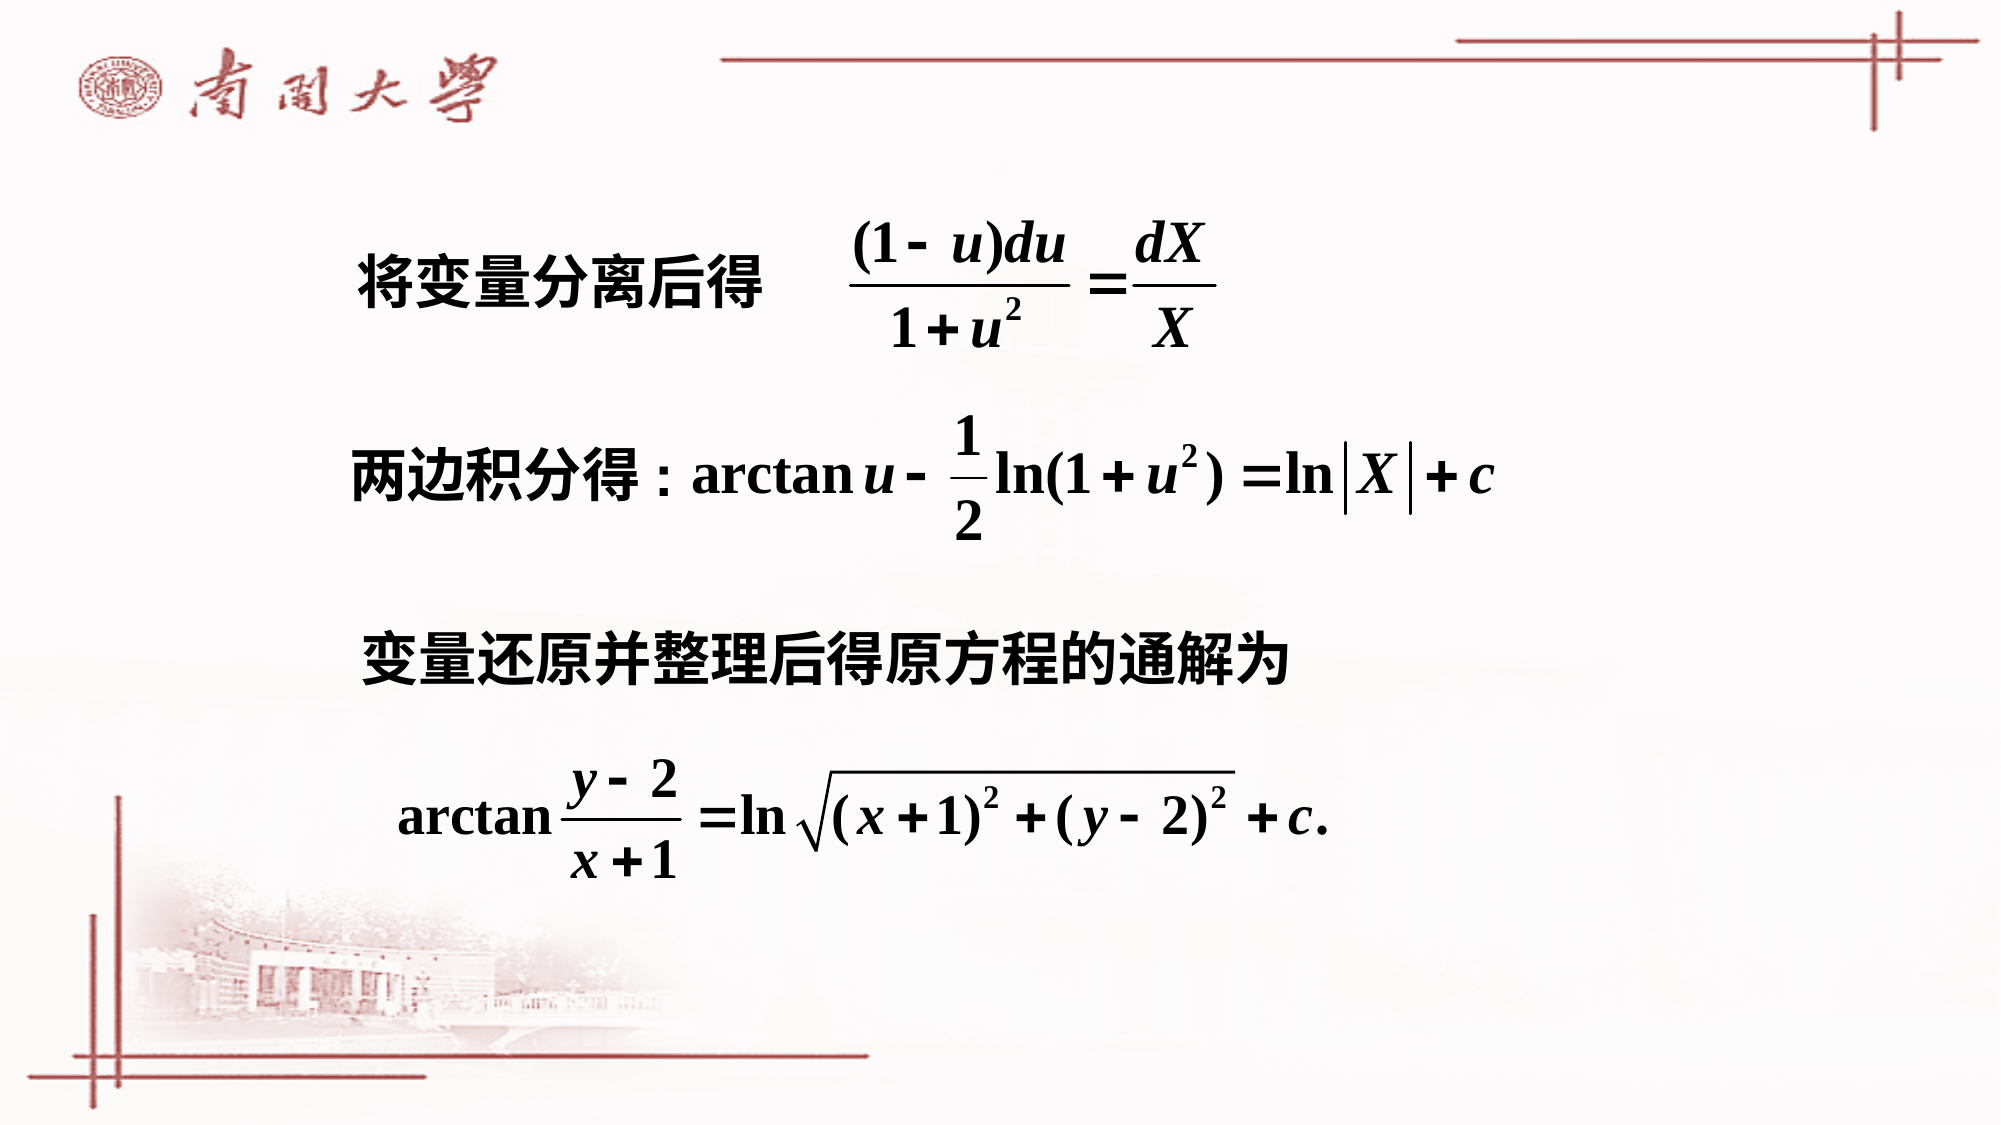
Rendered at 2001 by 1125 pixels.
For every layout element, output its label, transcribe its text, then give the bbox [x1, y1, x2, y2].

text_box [390, 738, 1338, 893]
text_box 变量还原并整理后得原方程的通解为 [346, 614, 1308, 700]
text_box 两边积分得: [334, 430, 679, 516]
text_box 将变量分离后得 [341, 237, 780, 323]
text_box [840, 201, 1229, 362]
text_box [684, 393, 1509, 555]
